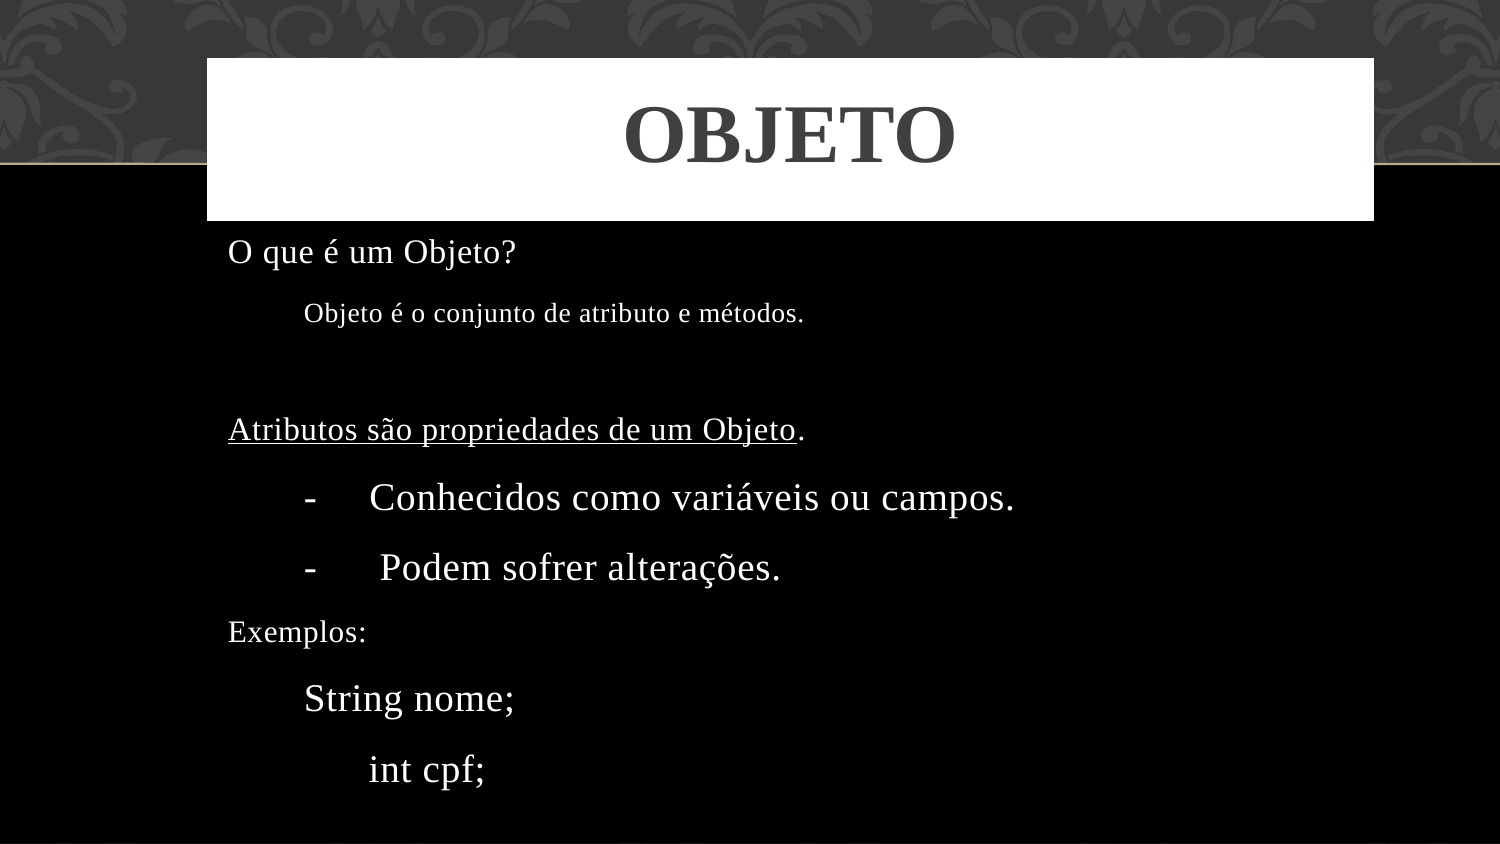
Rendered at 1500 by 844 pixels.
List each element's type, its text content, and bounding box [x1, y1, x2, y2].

title Objeto [207, 58, 1374, 221]
list O que é um Objeto? Objeto é o conjunto de atributo e métodos. Atributos são propriedades de um Objeto. - Conhecidos como variáveis ou campos. - Podem sofrer alterações. Exemplos: String nome; int cpf; [212, 214, 1368, 808]
